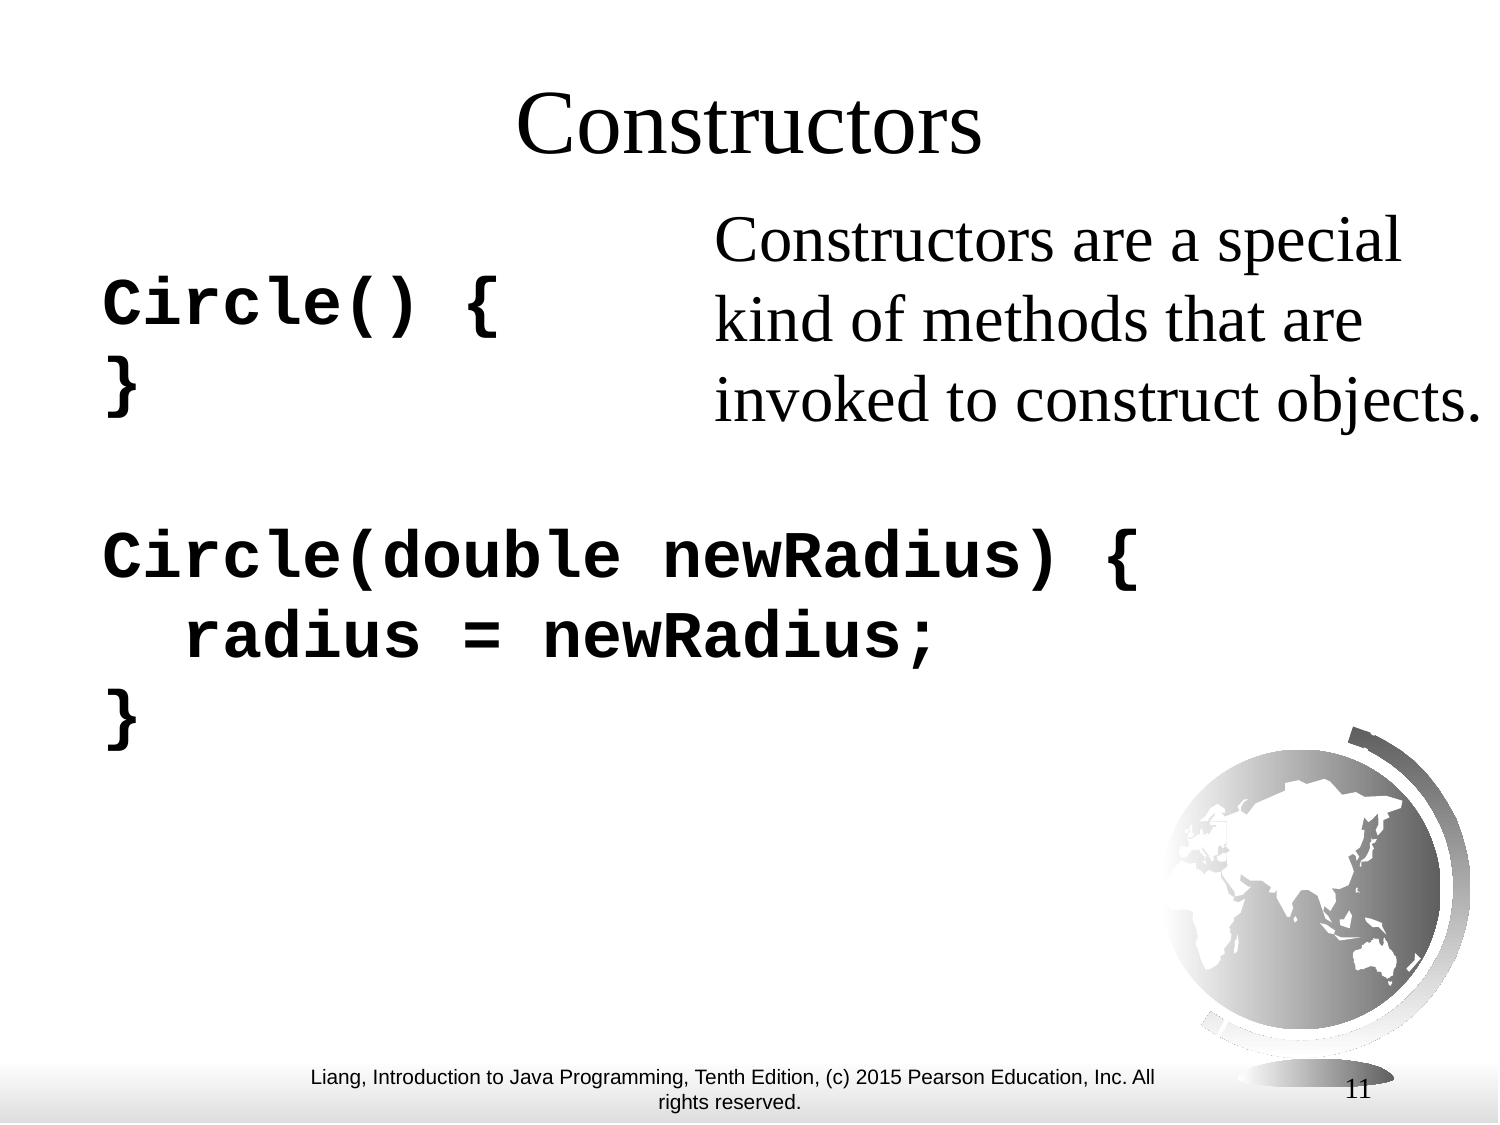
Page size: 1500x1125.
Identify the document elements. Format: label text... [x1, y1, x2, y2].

list Circle() { } Circle(double newRadius) { radius = newRadius; } [87, 249, 1363, 1063]
text_box Constructors are a special kind of methods that are invoked to construct objects. [699, 187, 1500, 443]
title Constructors [112, 0, 1388, 235]
slide_number 11 [1074, 1049, 1388, 1125]
